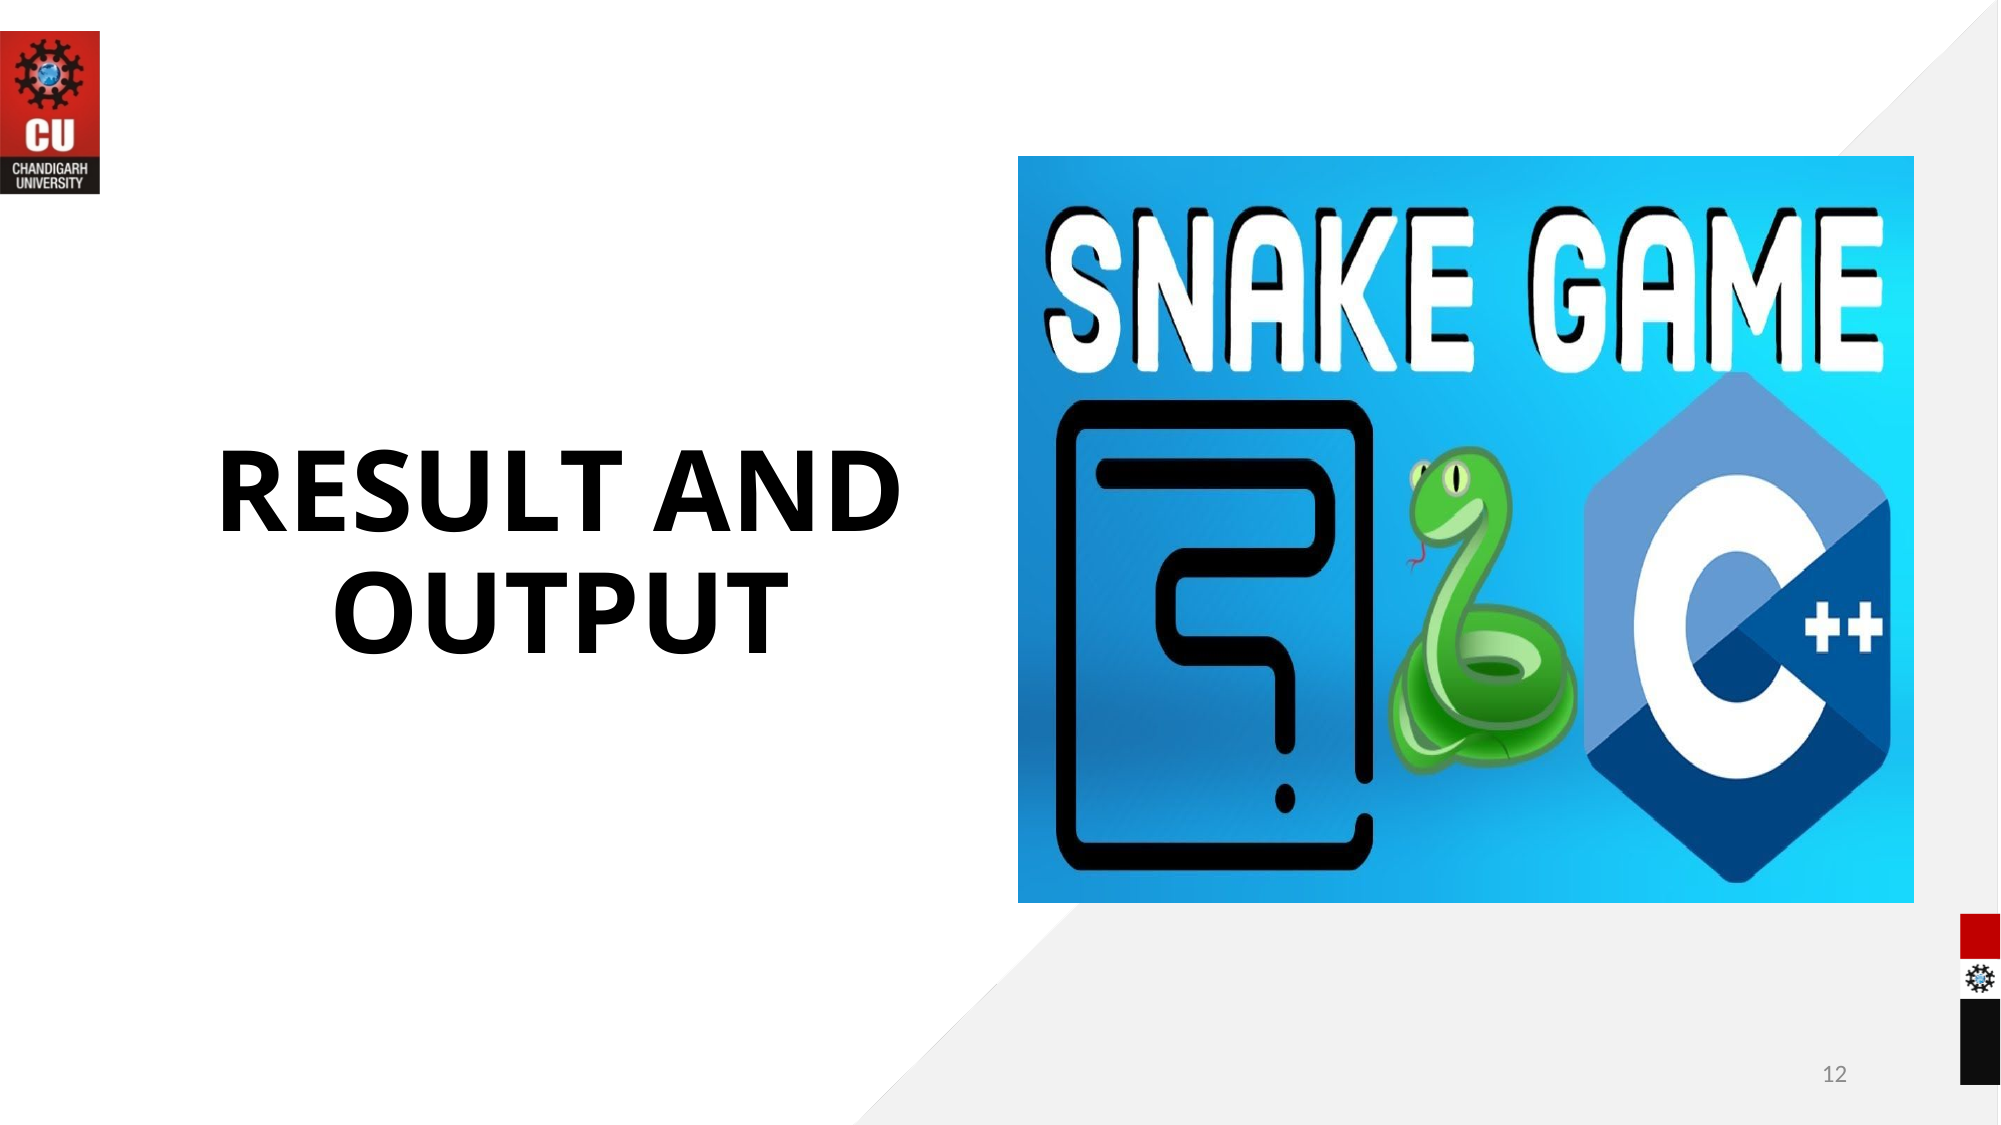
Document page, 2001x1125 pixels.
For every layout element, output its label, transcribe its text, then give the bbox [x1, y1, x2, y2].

picture [0, 0, 2001, 1125]
title RESULT AND OUTPUT [150, 329, 971, 686]
slide_number 12 [1412, 1042, 1863, 1103]
